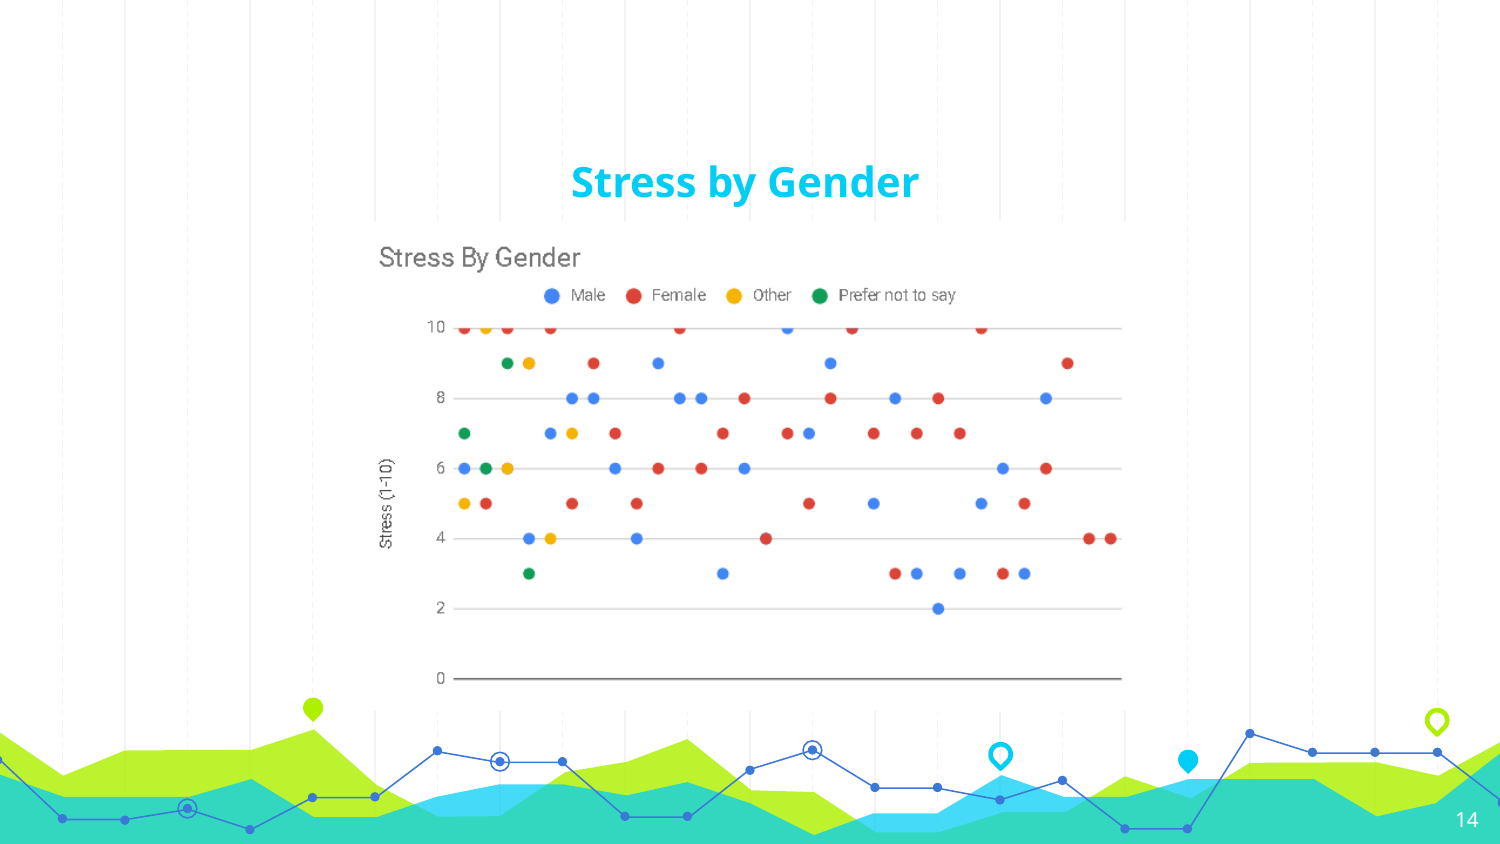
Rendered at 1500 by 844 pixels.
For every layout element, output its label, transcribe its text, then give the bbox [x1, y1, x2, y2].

picture [354, 221, 1146, 711]
slide_number ‹#› [1403, 791, 1494, 844]
title Stress by Gender [171, 103, 1320, 222]
